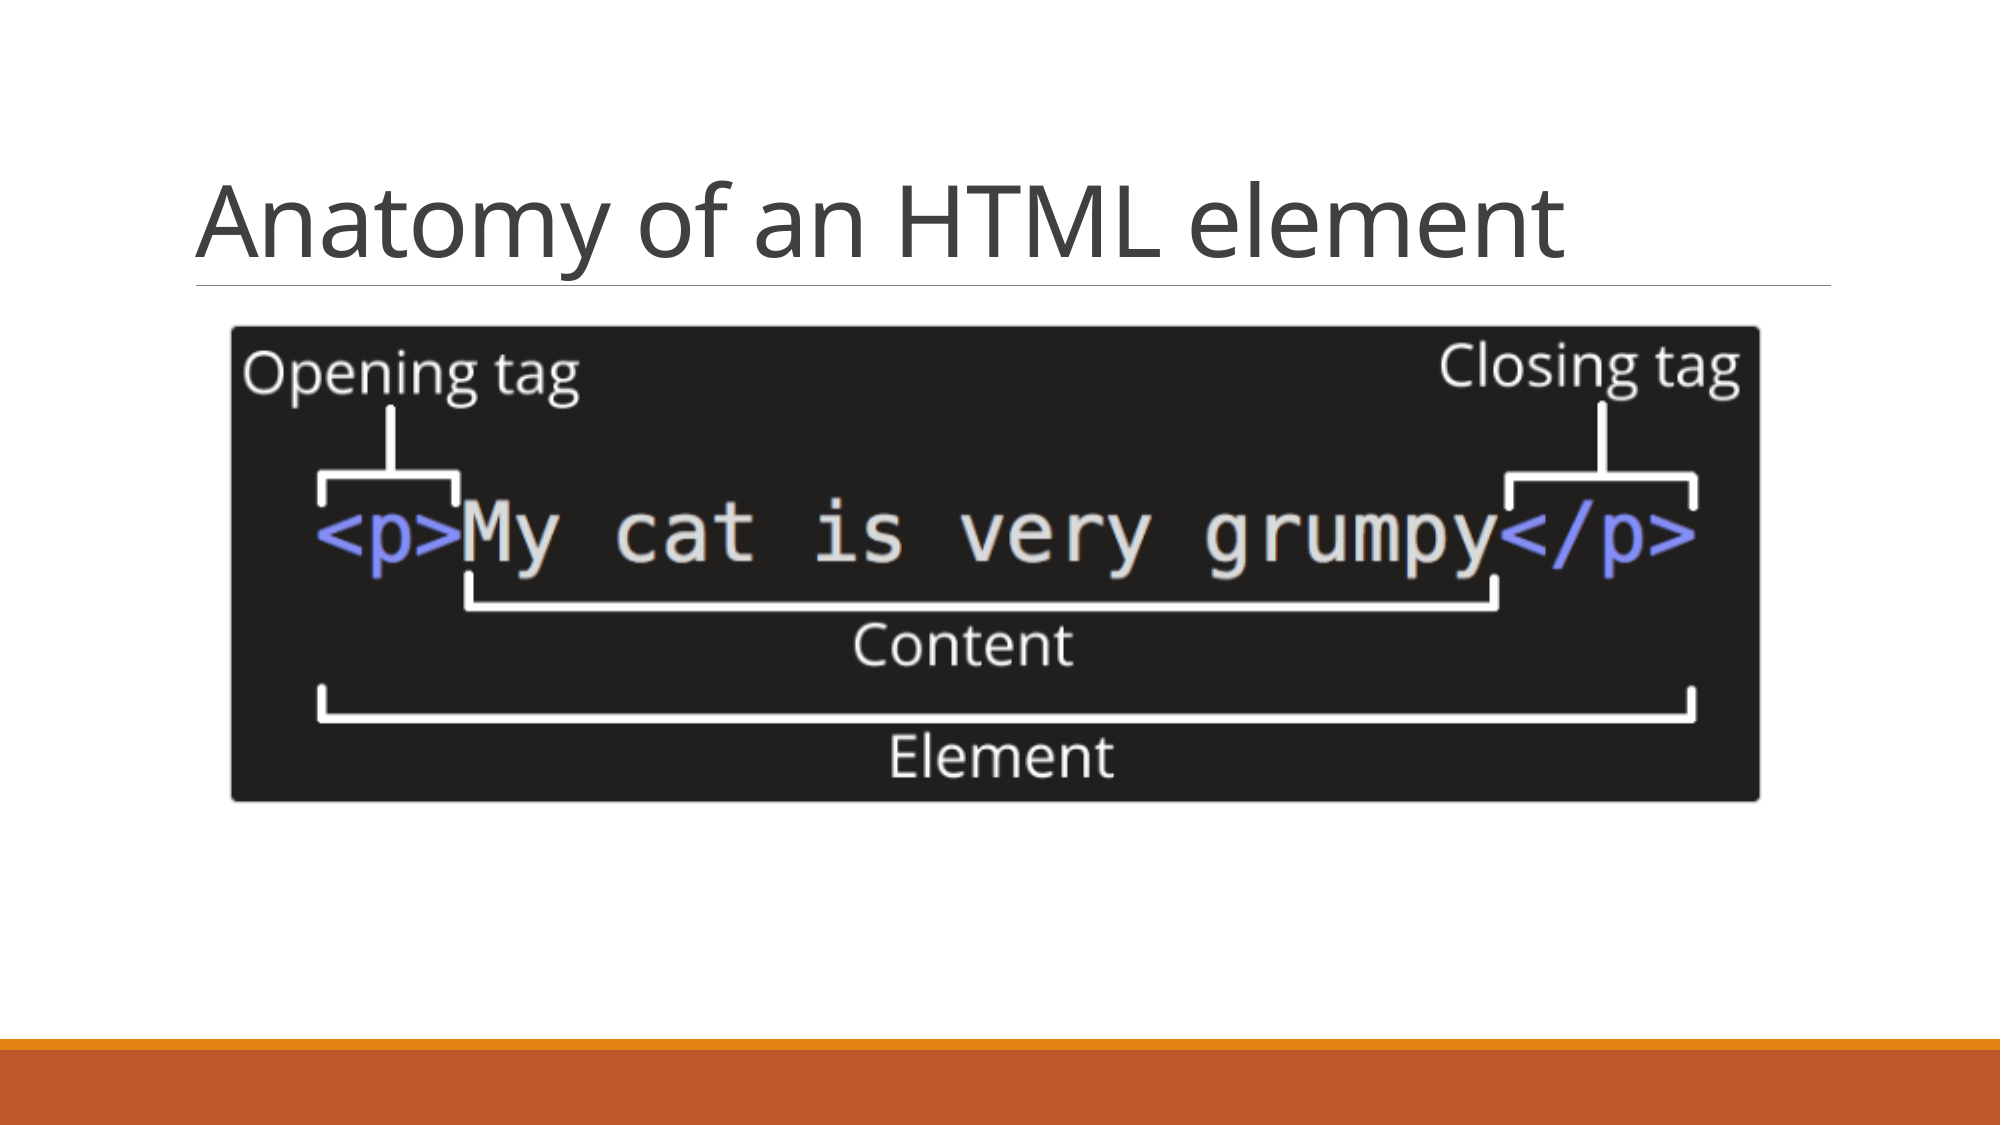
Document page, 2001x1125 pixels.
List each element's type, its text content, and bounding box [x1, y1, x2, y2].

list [201, 295, 1798, 830]
title Anatomy of an HTML element [180, 47, 1830, 285]
